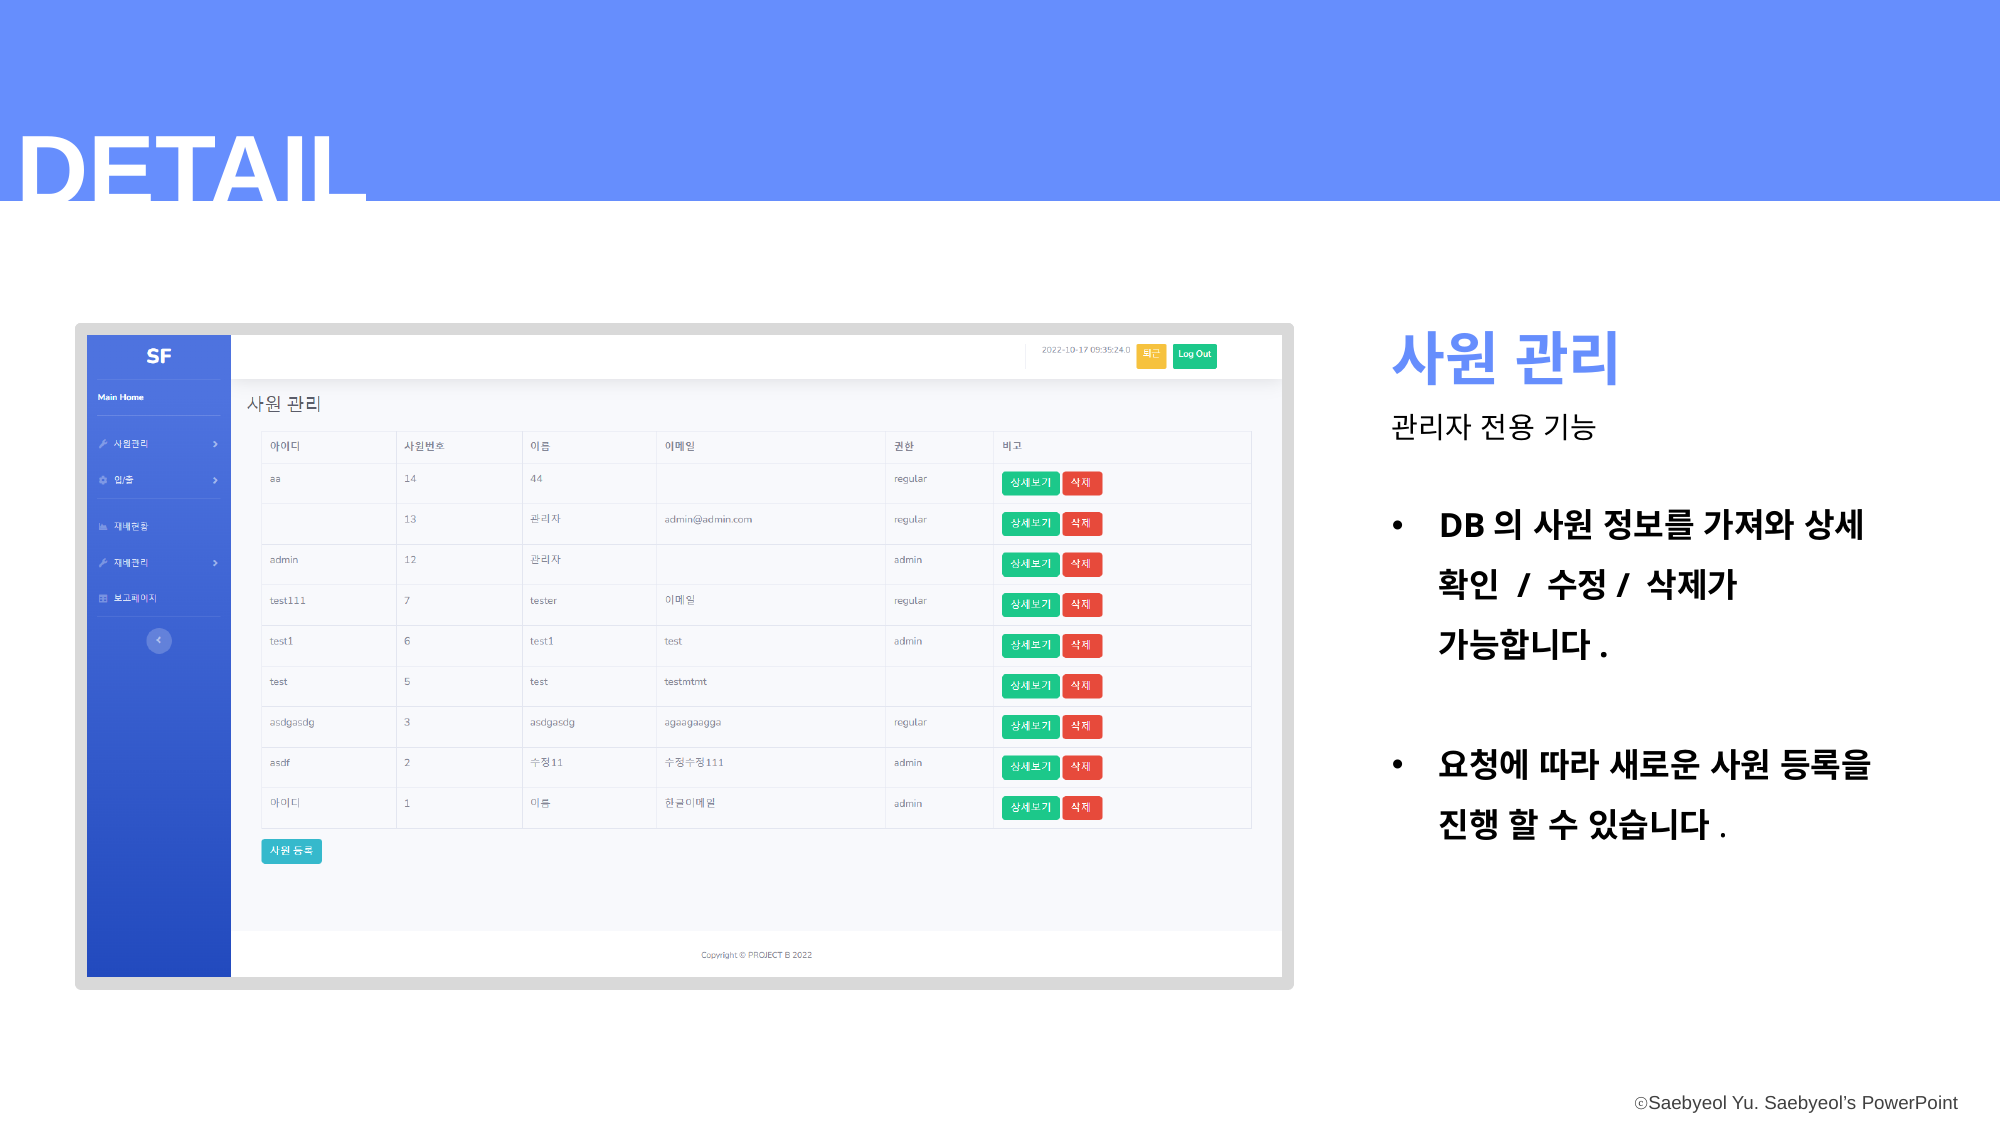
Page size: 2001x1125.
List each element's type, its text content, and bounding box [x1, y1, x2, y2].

text_box [0, 0, 2000, 201]
picture [87, 335, 1282, 978]
text_box 사원 관리 관리자 전용 기능 DB의 사원 정보를 가져와 상세 확인 / 수정/ 삭제가 가능합니다. 요청에 따라 새로운 사원 등록을 진행 할 수 있습니다. [1377, 280, 1888, 852]
text_box DETAIL [1, 98, 386, 234]
